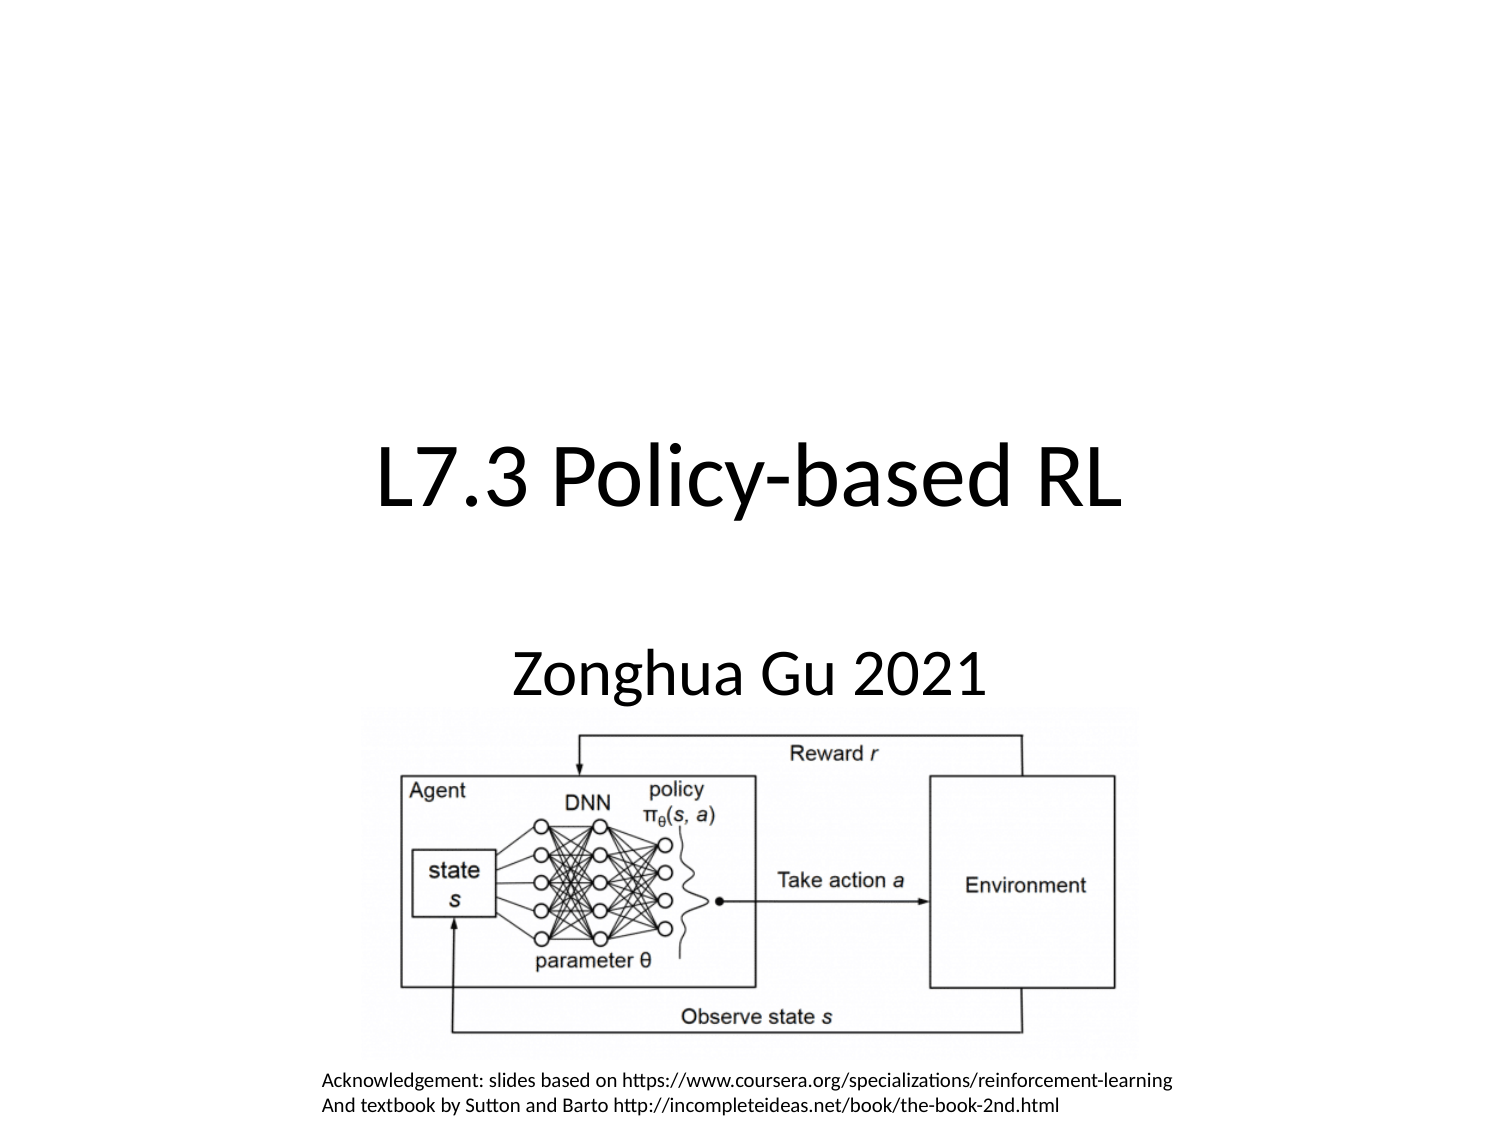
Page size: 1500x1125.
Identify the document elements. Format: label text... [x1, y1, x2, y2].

text_box Acknowledgement: slides based on https://www.coursera.org/specializations/reinforcement-learning And textbook by Sutton and Barto http://incompleteideas.net/book/the-book-2nd.html [307, 1059, 1193, 1124]
subtitle Zonghua Gu 2021 [225, 621, 1275, 909]
title L7.3 Policy-based RL [112, 349, 1388, 591]
picture [361, 707, 1139, 1060]
